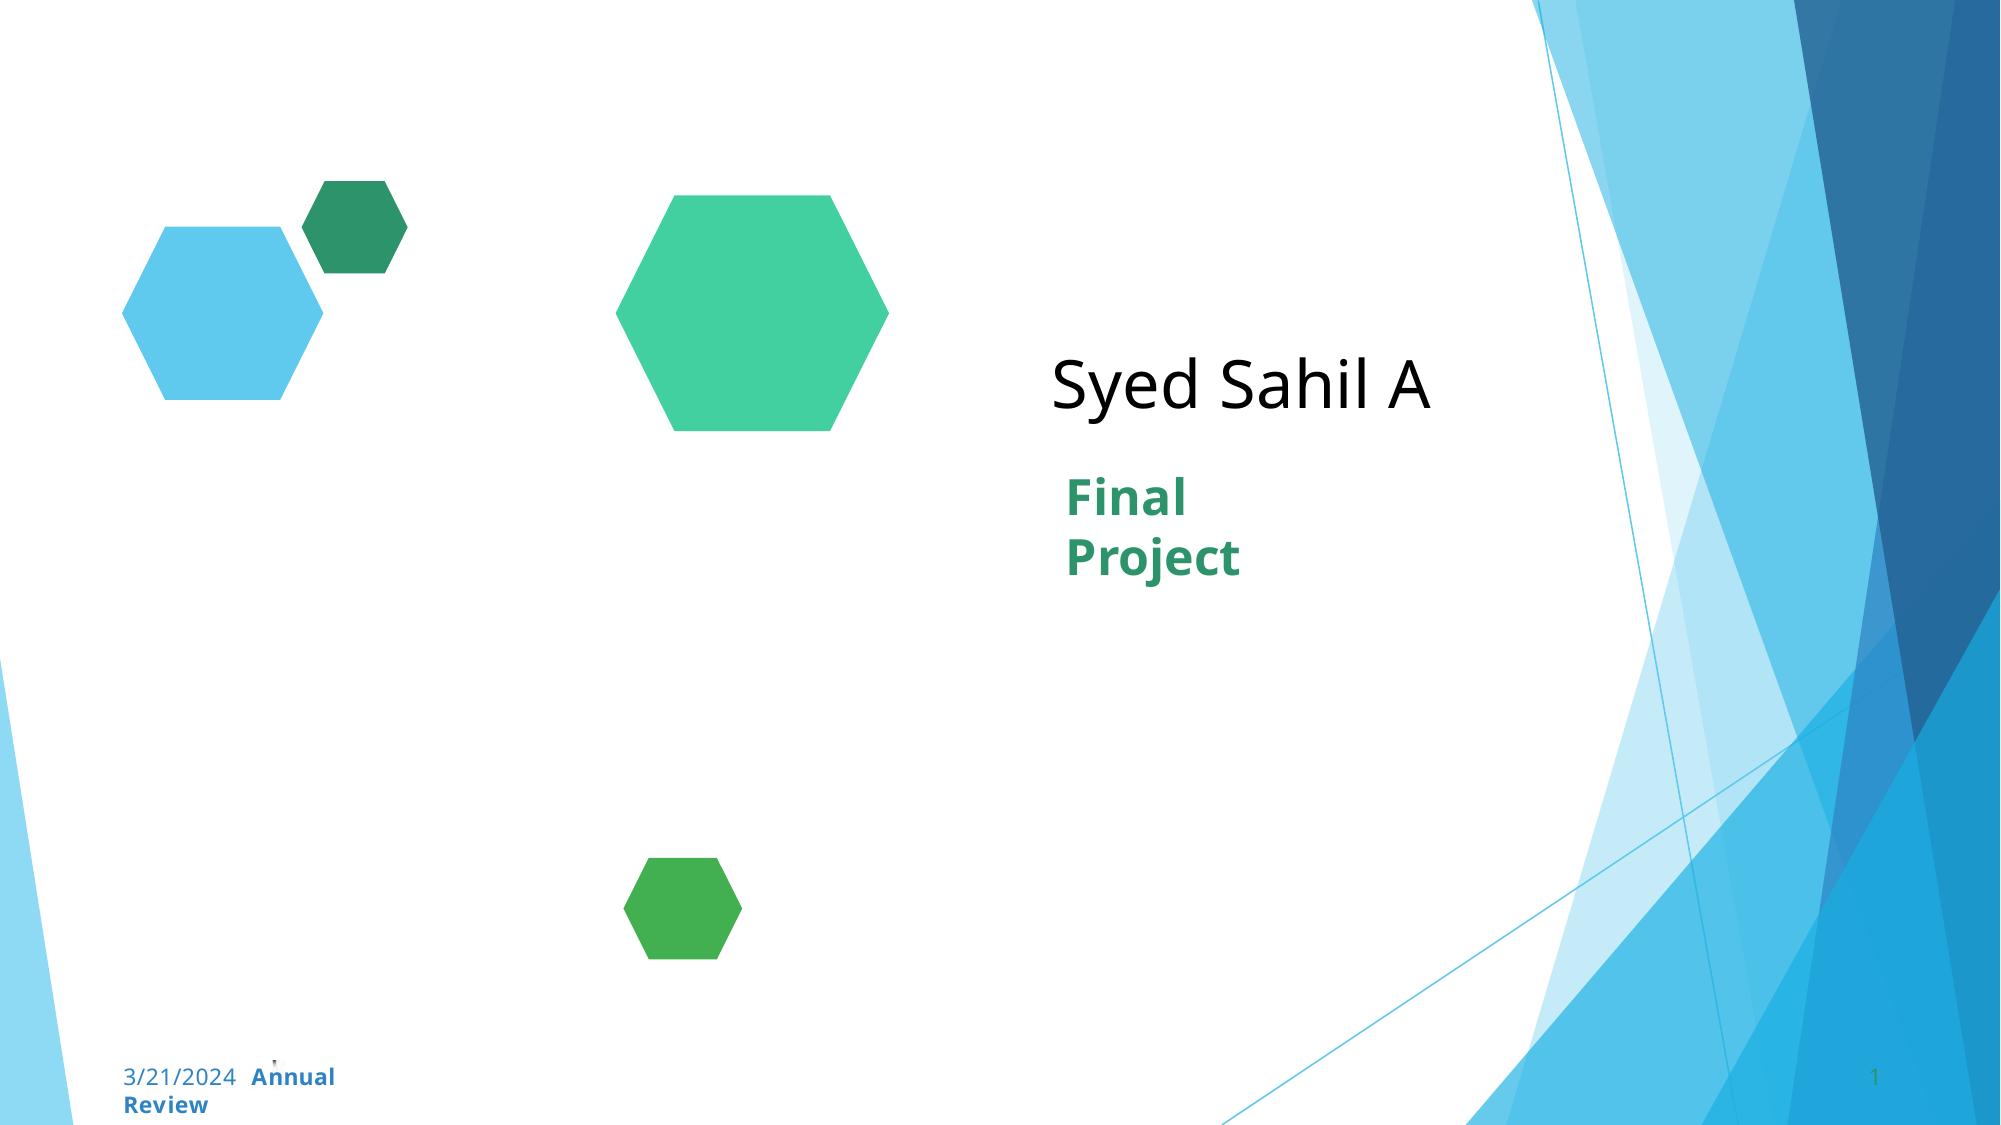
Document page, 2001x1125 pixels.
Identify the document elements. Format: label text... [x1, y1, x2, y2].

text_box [121, 180, 408, 401]
text_box [623, 857, 743, 960]
text_box 3/21/2024 Annual Review [121, 1103, 417, 1118]
title Syed Sahil A [524, 339, 1476, 530]
text_box [615, 195, 890, 339]
slide_number 1 [1862, 1061, 1888, 1125]
picture [110, 1060, 463, 1094]
text_box Final Project [1063, 462, 1369, 585]
